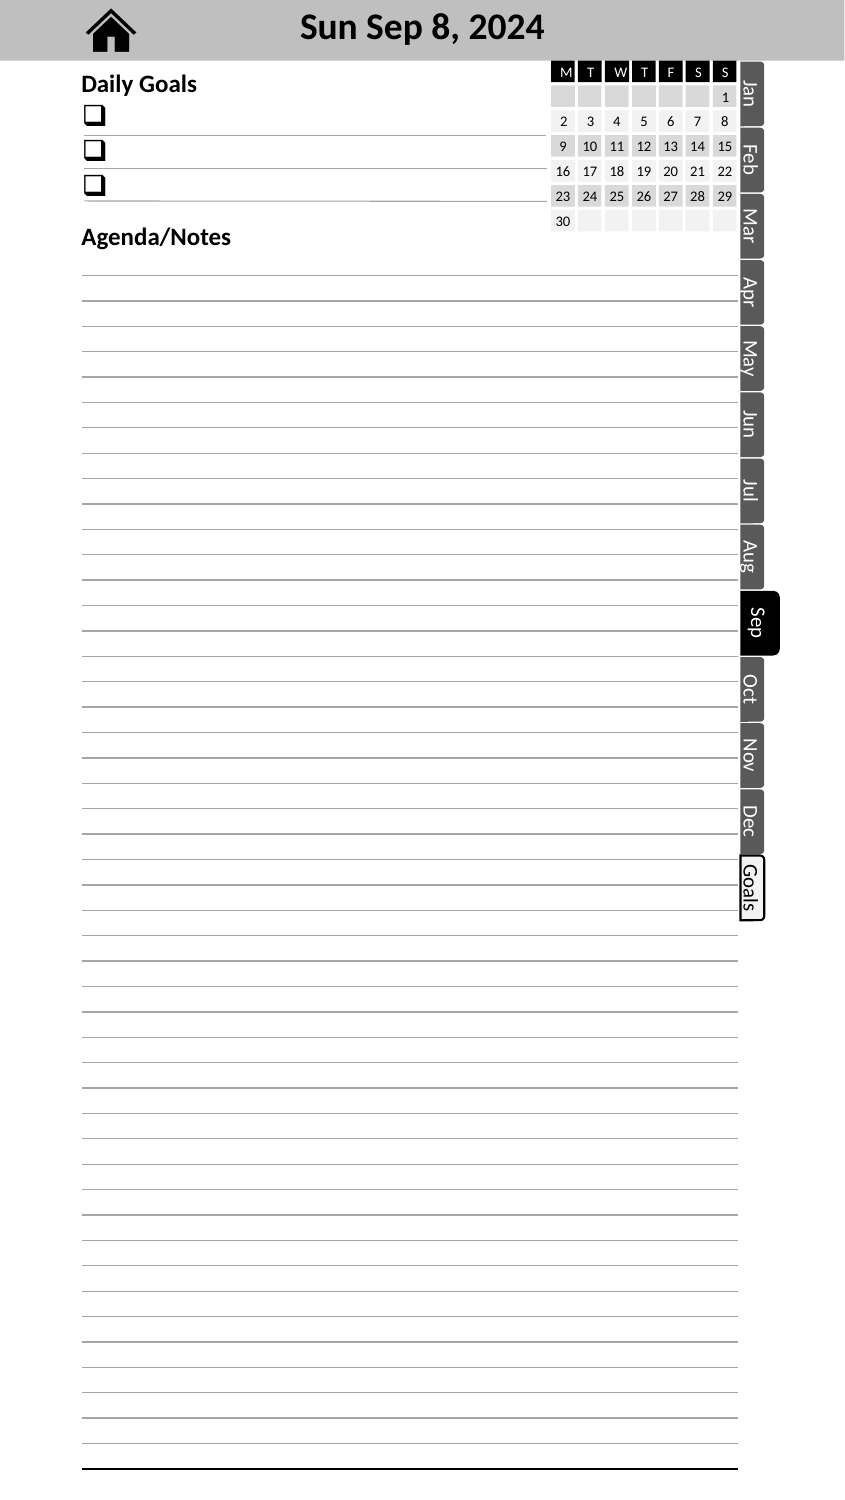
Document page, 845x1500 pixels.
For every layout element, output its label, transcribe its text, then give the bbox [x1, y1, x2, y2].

list Sun Sep 8, 2024 [190, 0, 655, 61]
picture [82, 1, 140, 59]
